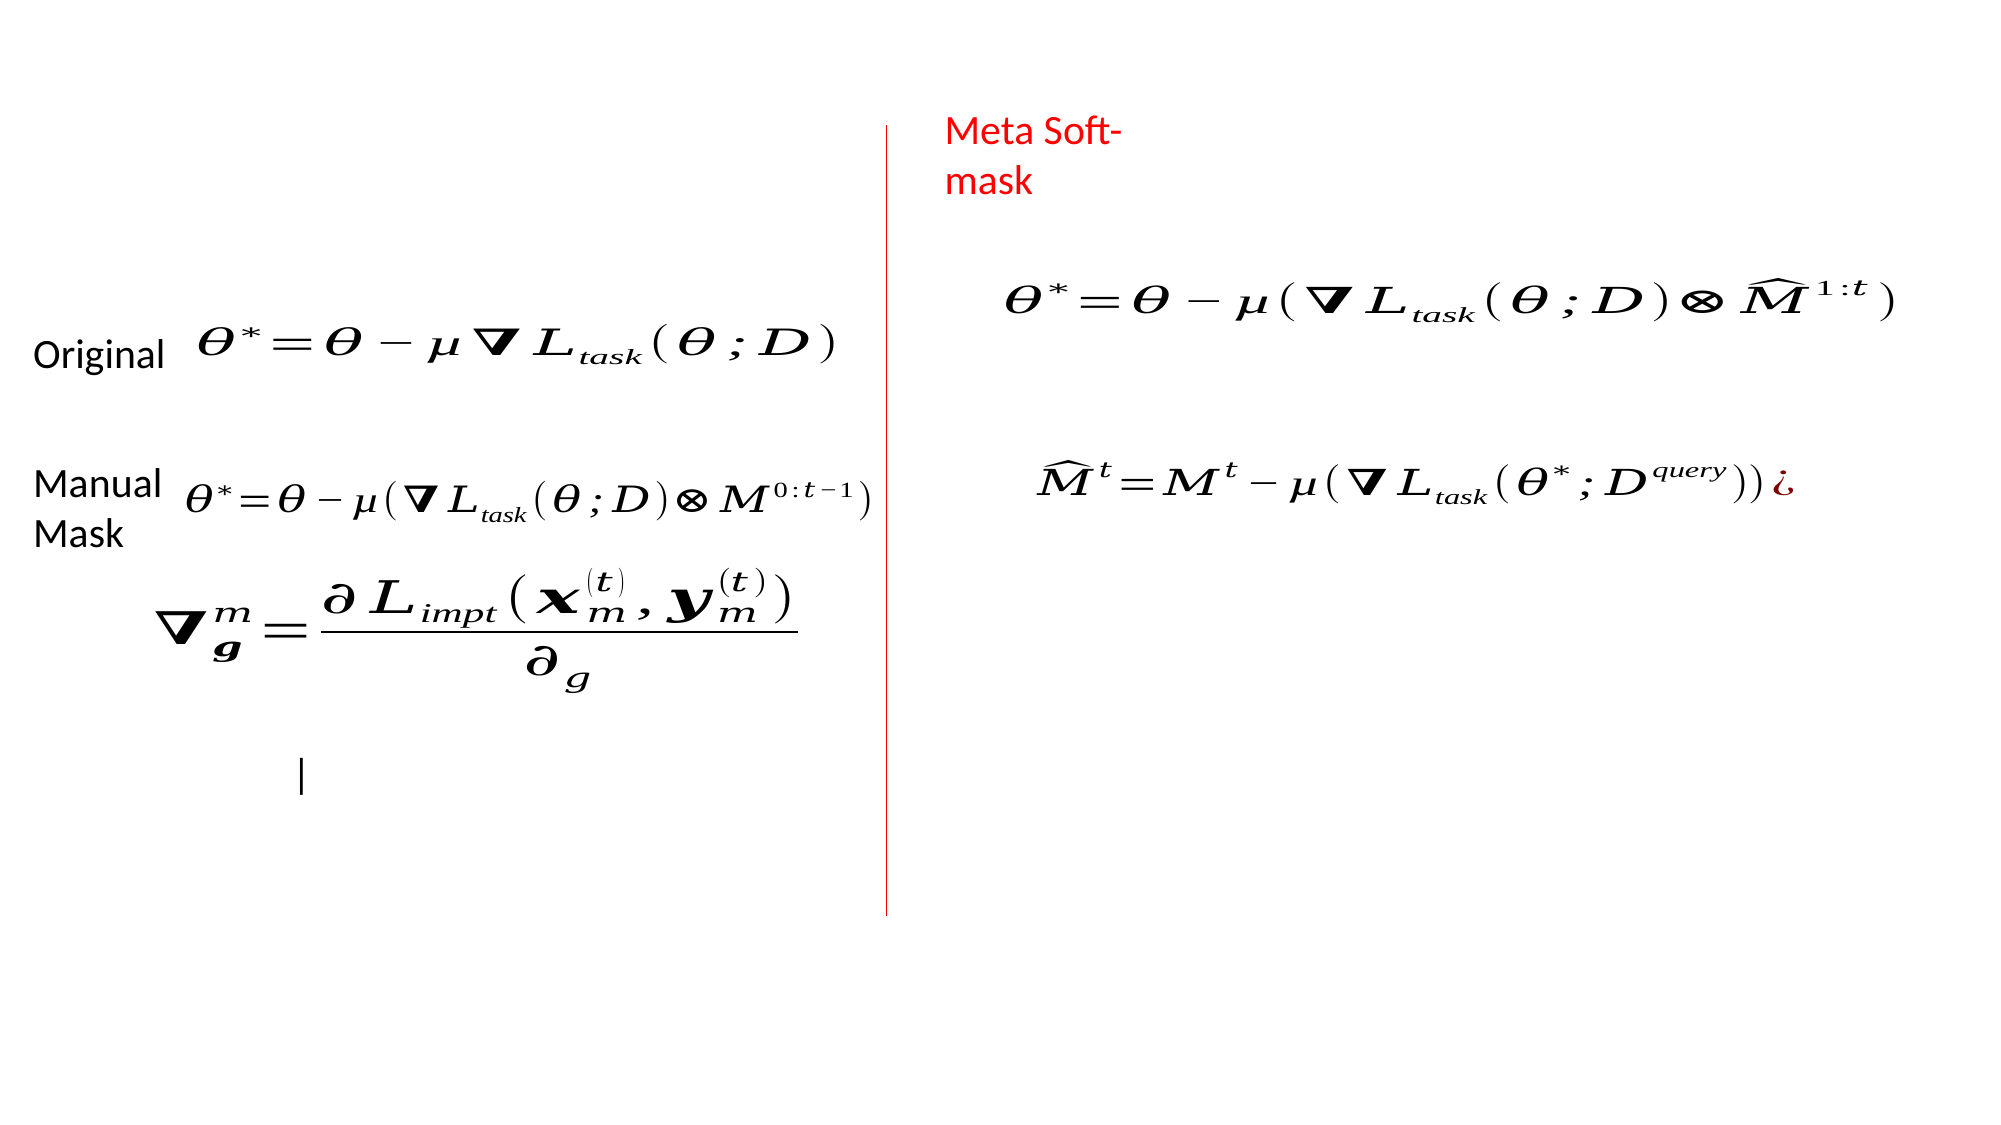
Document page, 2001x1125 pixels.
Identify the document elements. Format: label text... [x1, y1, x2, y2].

text_box Meta Soft-mask [929, 95, 1139, 210]
text_box Manual Mask [18, 448, 228, 564]
text_box Original [18, 319, 228, 384]
